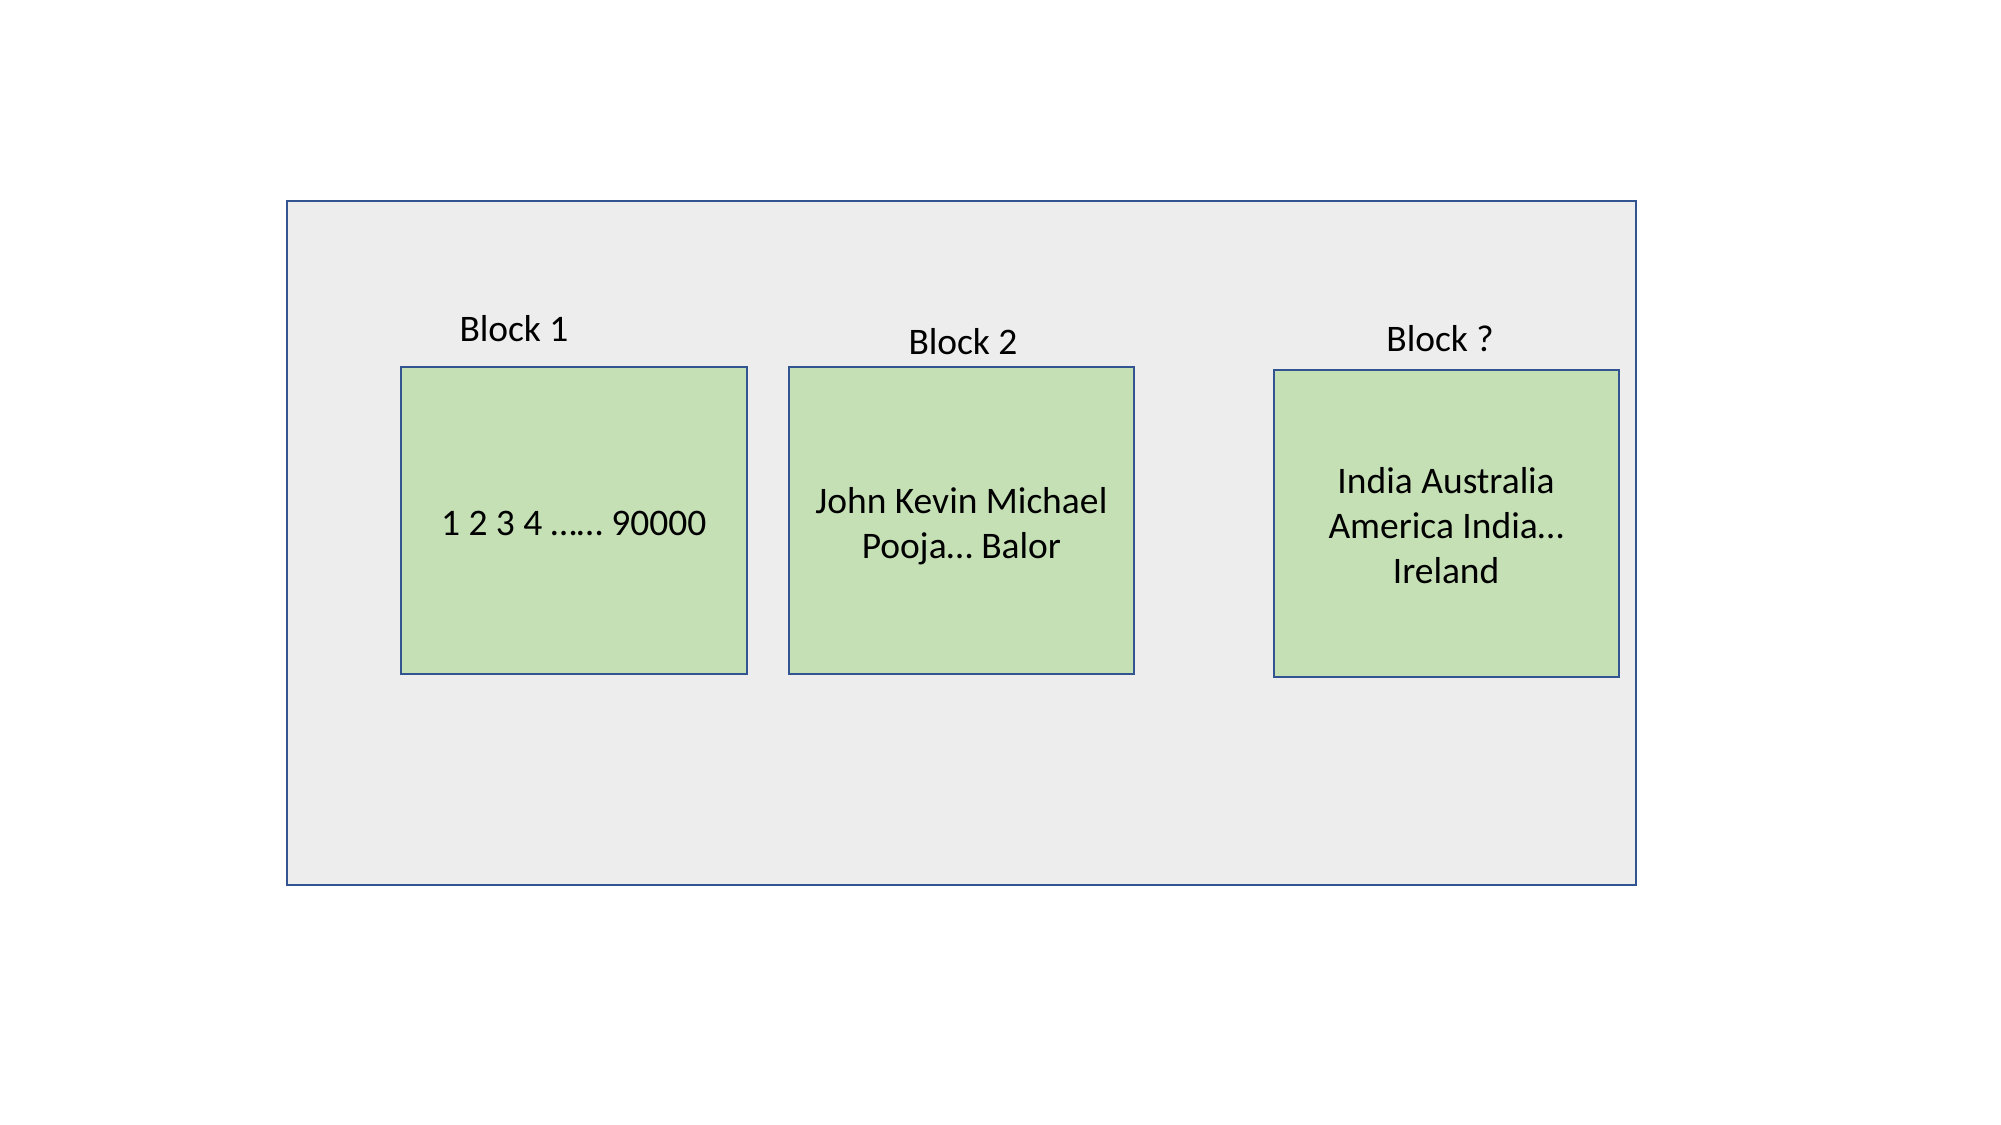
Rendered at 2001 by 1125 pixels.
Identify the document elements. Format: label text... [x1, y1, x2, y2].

text_box Block ? [1371, 306, 1610, 367]
text_box India Australia America India… Ireland [1273, 369, 1620, 678]
text_box Block 2 [893, 309, 1132, 370]
text_box John Kevin Michael Pooja… Balor [788, 366, 1135, 675]
text_box [286, 200, 1637, 886]
text_box 1 2 3 4 …… 90000 [400, 366, 748, 675]
text_box Block 1 [444, 296, 683, 357]
